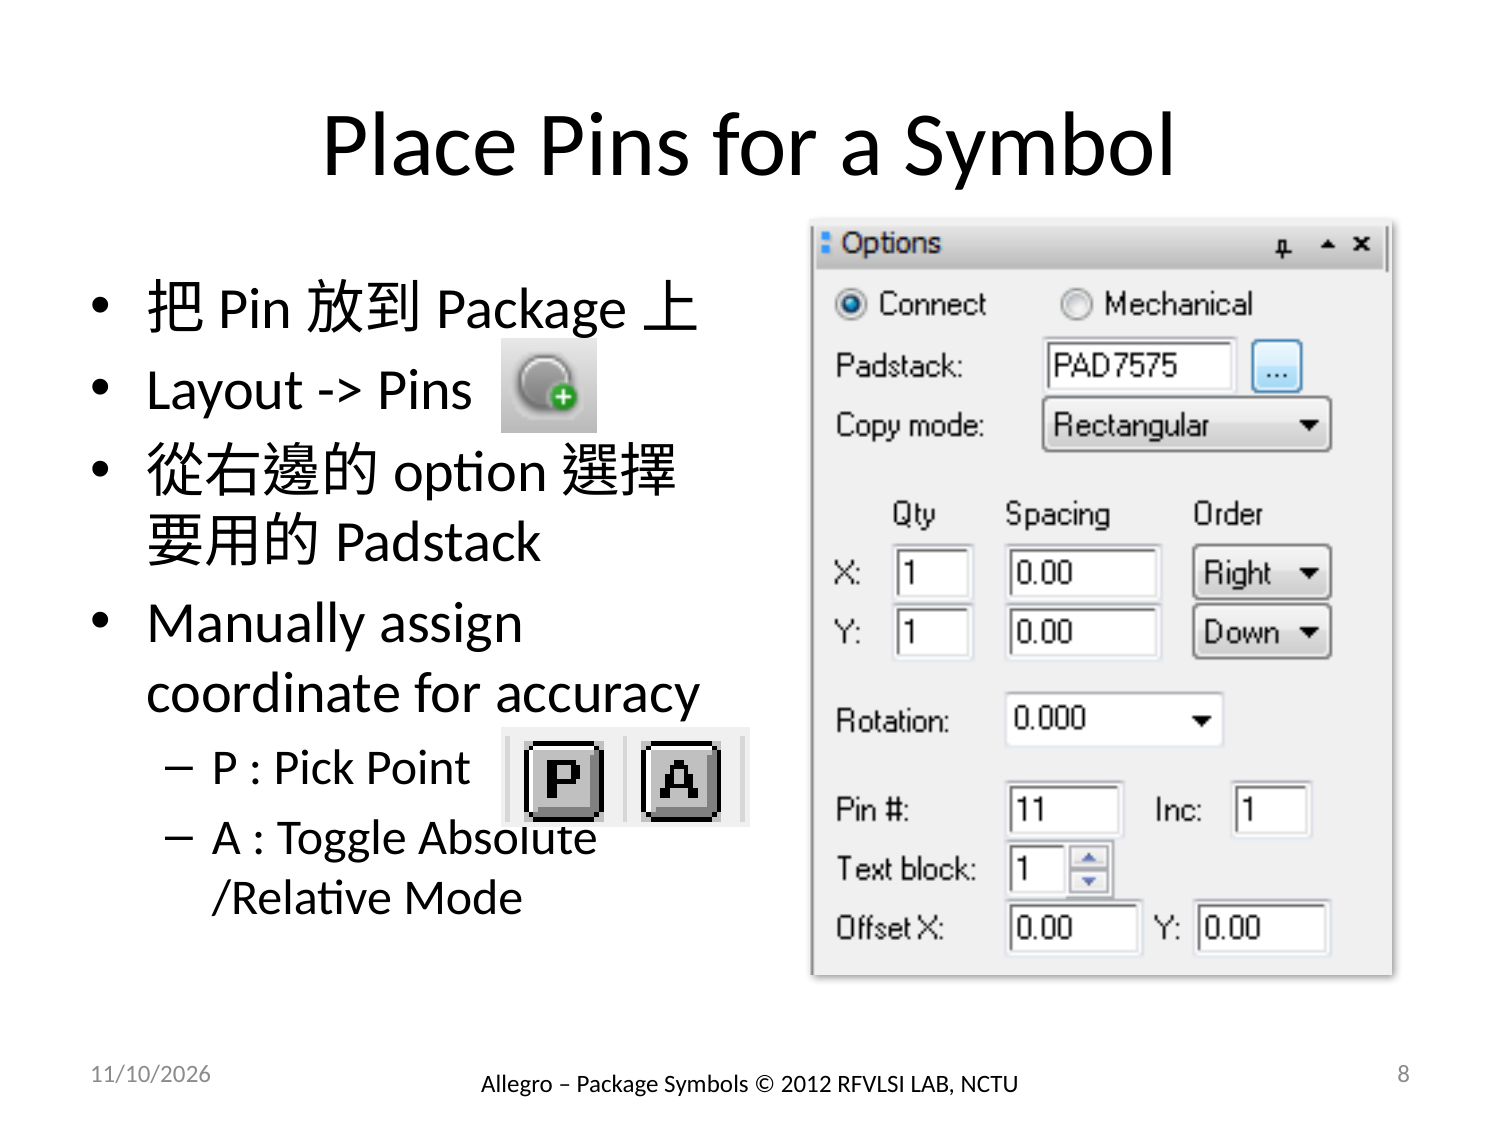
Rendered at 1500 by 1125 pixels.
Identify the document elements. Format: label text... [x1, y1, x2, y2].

list 把Pin放到Package上 Layout -> Pins 從右邊的option選擇要用的Padstack Manually assign coordinate for accuracy P : Pick Point A : Toggle Absolute /Relative Mode [75, 262, 738, 1005]
slide_number 8 [1074, 1042, 1425, 1103]
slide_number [75, 1042, 425, 1103]
picture [501, 337, 597, 433]
picture [501, 727, 751, 827]
title Place Pins for a Symbol [75, 45, 1425, 233]
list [808, 219, 1393, 976]
